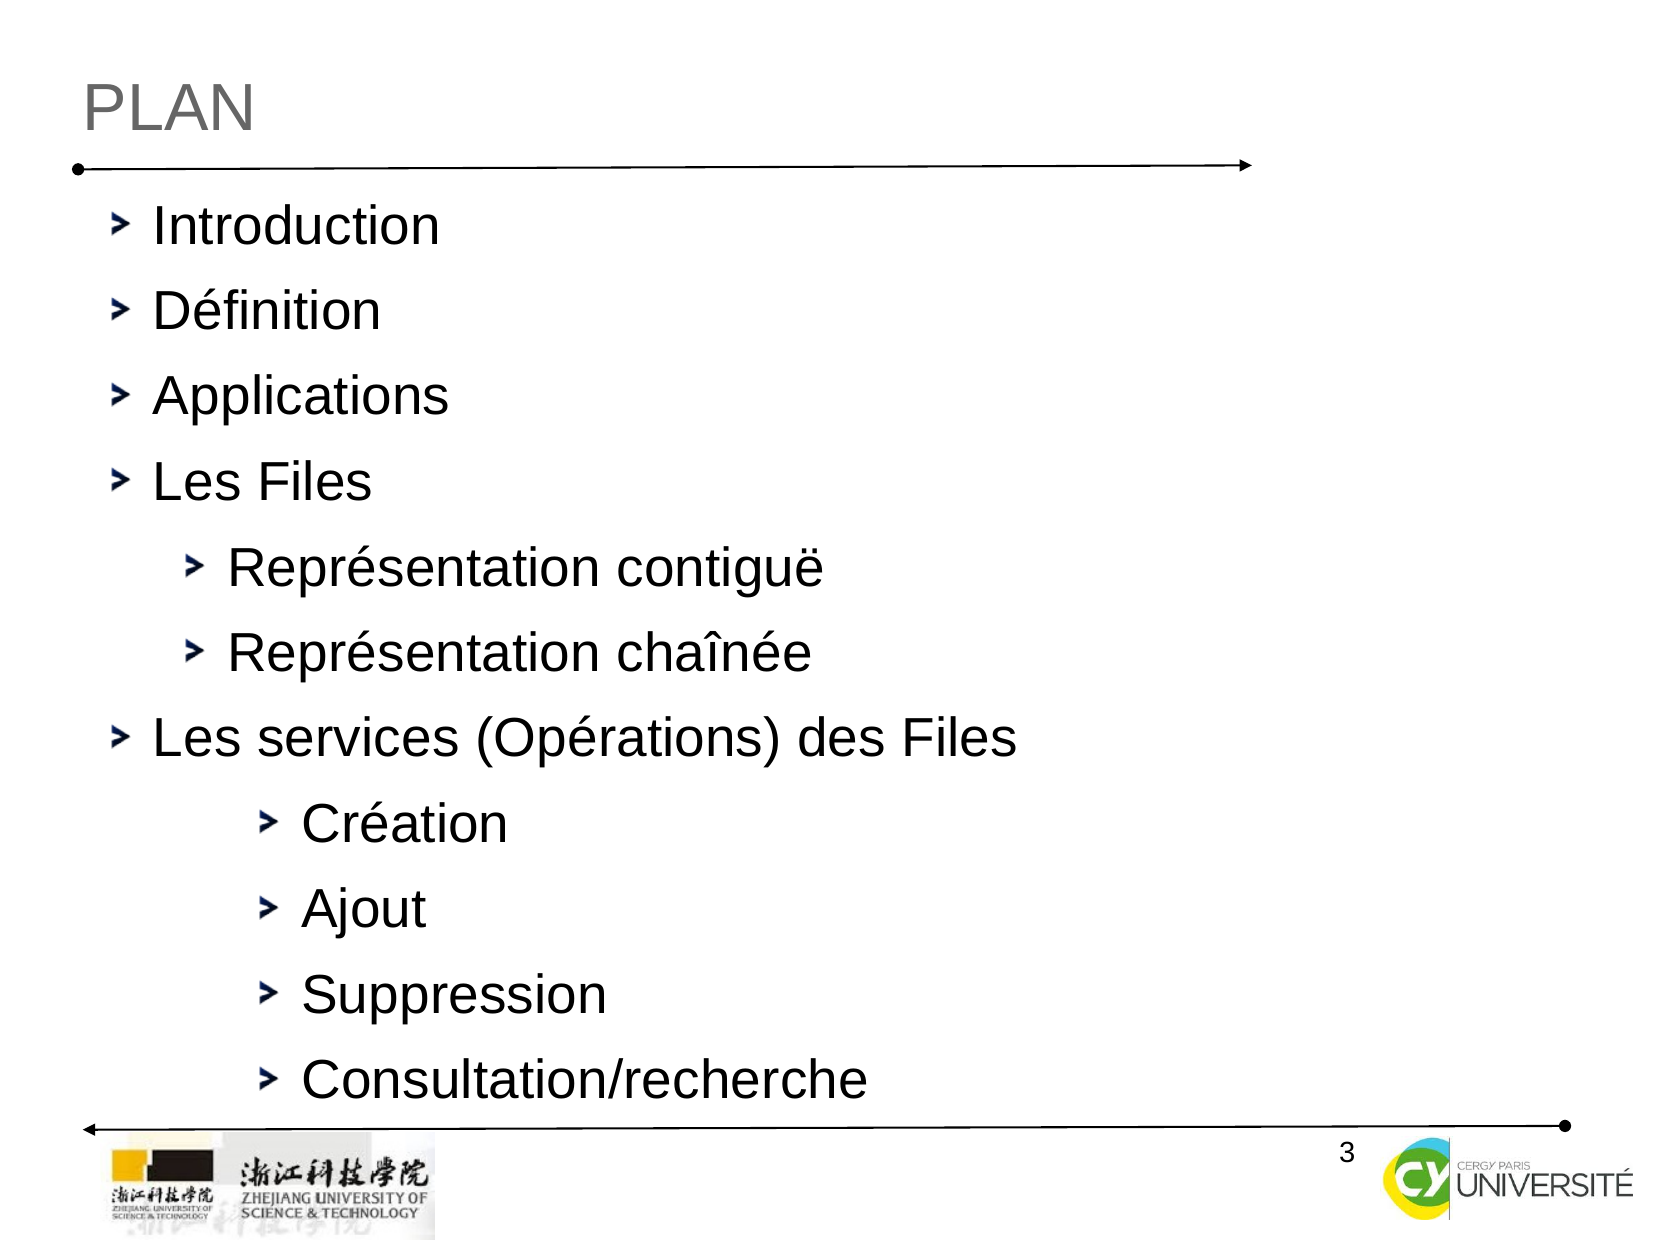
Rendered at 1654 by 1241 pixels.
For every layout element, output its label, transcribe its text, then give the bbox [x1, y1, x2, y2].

picture [100, 373, 140, 413]
text_box Introduction Définition Applications Les Files Représentation contiguë Représentation chaînée Les services (Opérations) des Files Création Ajout Suppression Consultation/recherche [82, 188, 1571, 1119]
picture [248, 971, 288, 1011]
text_box Plan [82, 49, 1571, 158]
picture [100, 1132, 435, 1240]
picture [248, 1057, 288, 1097]
picture [100, 202, 140, 242]
picture [248, 886, 288, 926]
picture [100, 715, 140, 755]
picture [174, 629, 214, 669]
picture [100, 288, 140, 327]
picture [1380, 1136, 1633, 1220]
picture [100, 458, 140, 498]
picture [248, 800, 288, 840]
picture [174, 544, 214, 584]
